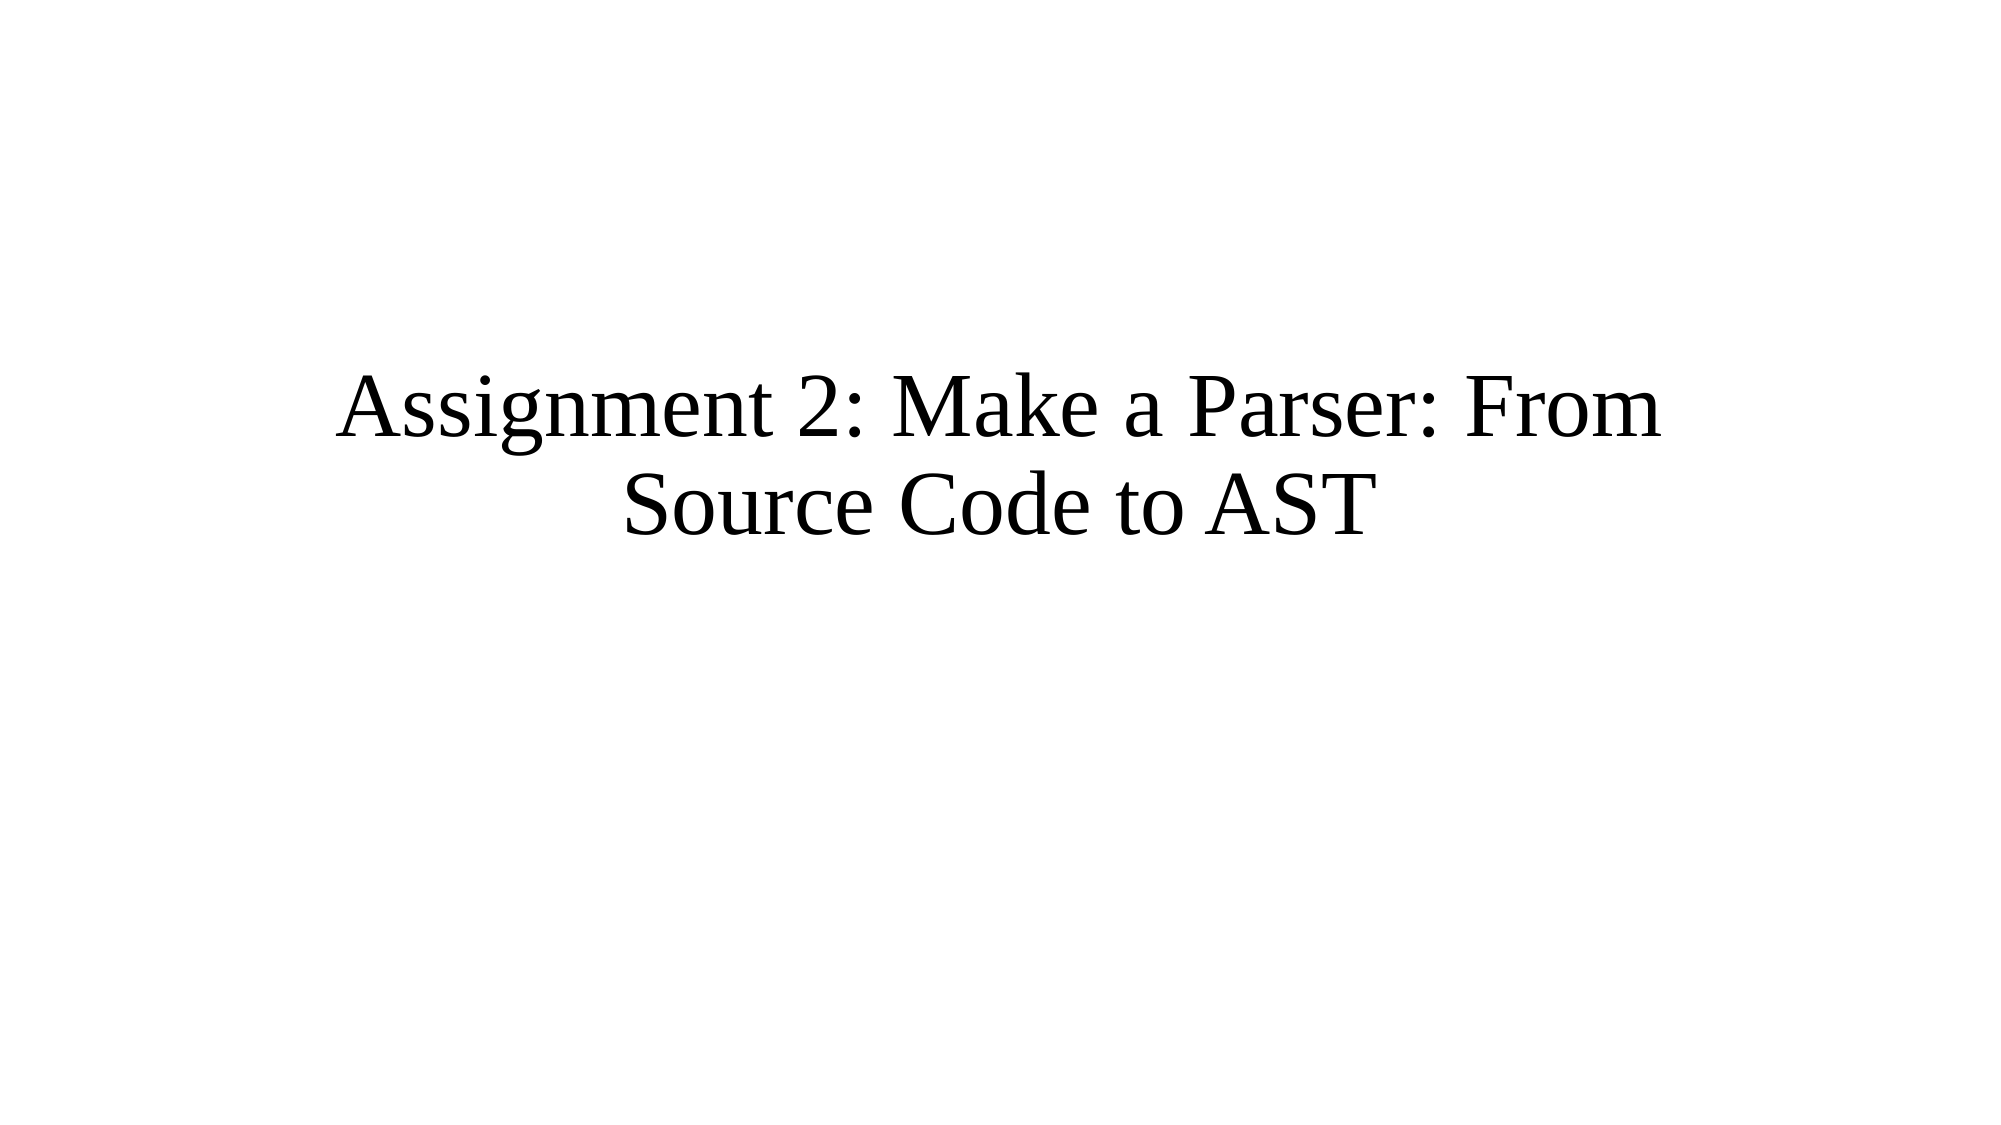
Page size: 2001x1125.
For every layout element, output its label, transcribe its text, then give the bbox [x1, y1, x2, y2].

title Assignment 2: Make a Parser: From Source Code to AST [222, 272, 1778, 563]
